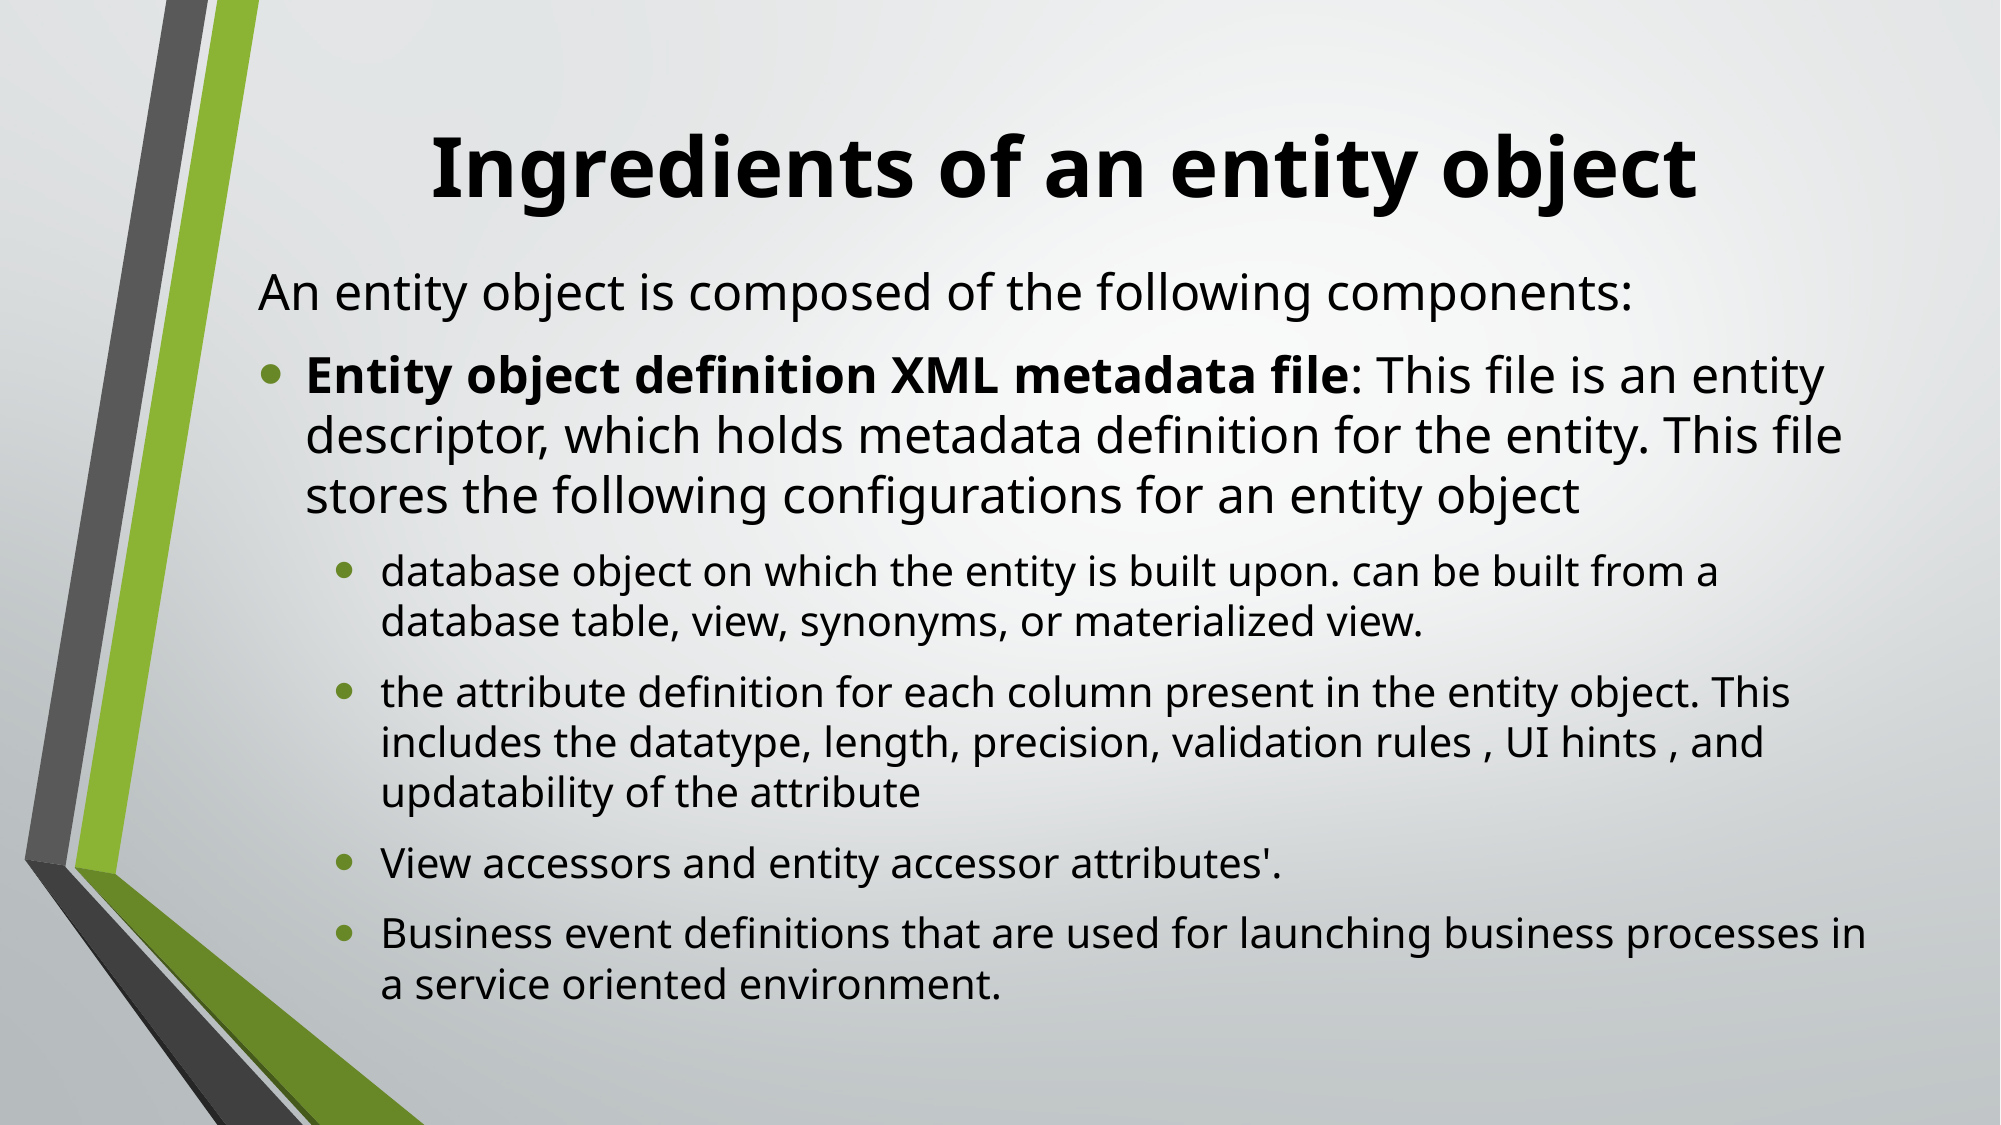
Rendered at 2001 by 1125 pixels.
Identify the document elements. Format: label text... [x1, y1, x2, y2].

list An entity object is composed of the following components: Entity object definition XML metadata file: This file is an entity descriptor, which holds metadata definition for the entity. This file stores the following configurations for an entity object database object on which the entity is built upon. can be built from a database table, view, synonyms, or materialized view. the attribute definition for each column present in the entity object. This includes the datatype, length, precision, validation rules , UI hints , and updatability of the attribute View accessors and entity accessor attributes'. Business event definitions that are used for launching business processes in a service oriented environment. [243, 253, 1887, 1071]
title Ingredients of an entity object [243, 75, 1887, 253]
